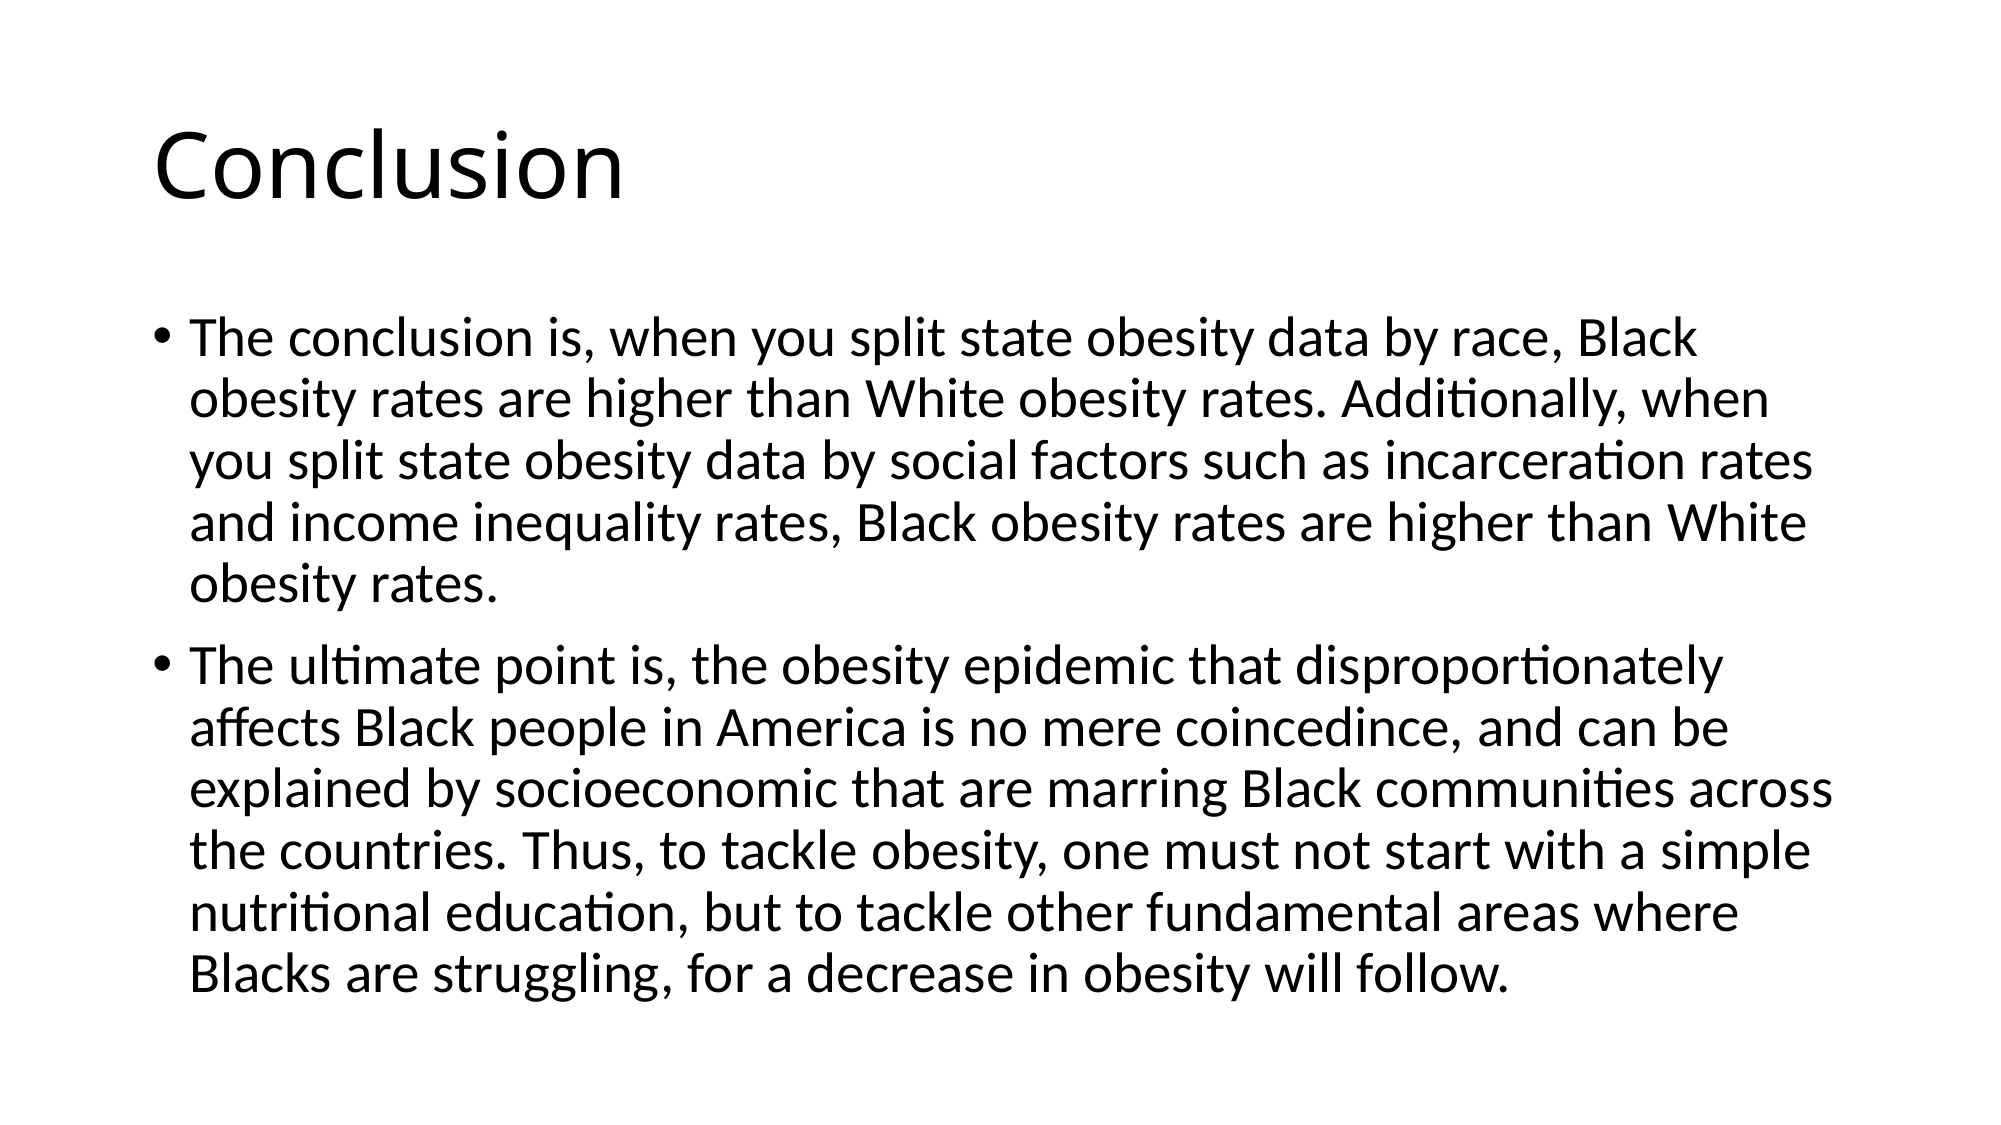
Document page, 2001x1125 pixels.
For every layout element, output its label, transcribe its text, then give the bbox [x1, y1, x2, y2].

title Conclusion [137, 59, 1863, 278]
list The conclusion is, when you split state obesity data by race, Black obesity rates are higher than White obesity rates. Additionally, when you split state obesity data by social factors such as incarceration rates and income inequality rates, Black obesity rates are higher than White obesity rates. The ultimate point is, the obesity epidemic that disproportionately affects Black people in America is no mere coincedince, and can be explained by socioeconomic that are marring Black communities across the countries. Thus, to tackle obesity, one must not start with a simple nutritional education, but to tackle other fundamental areas where Blacks are struggling, for a decrease in obesity will follow. [137, 299, 1863, 1014]
